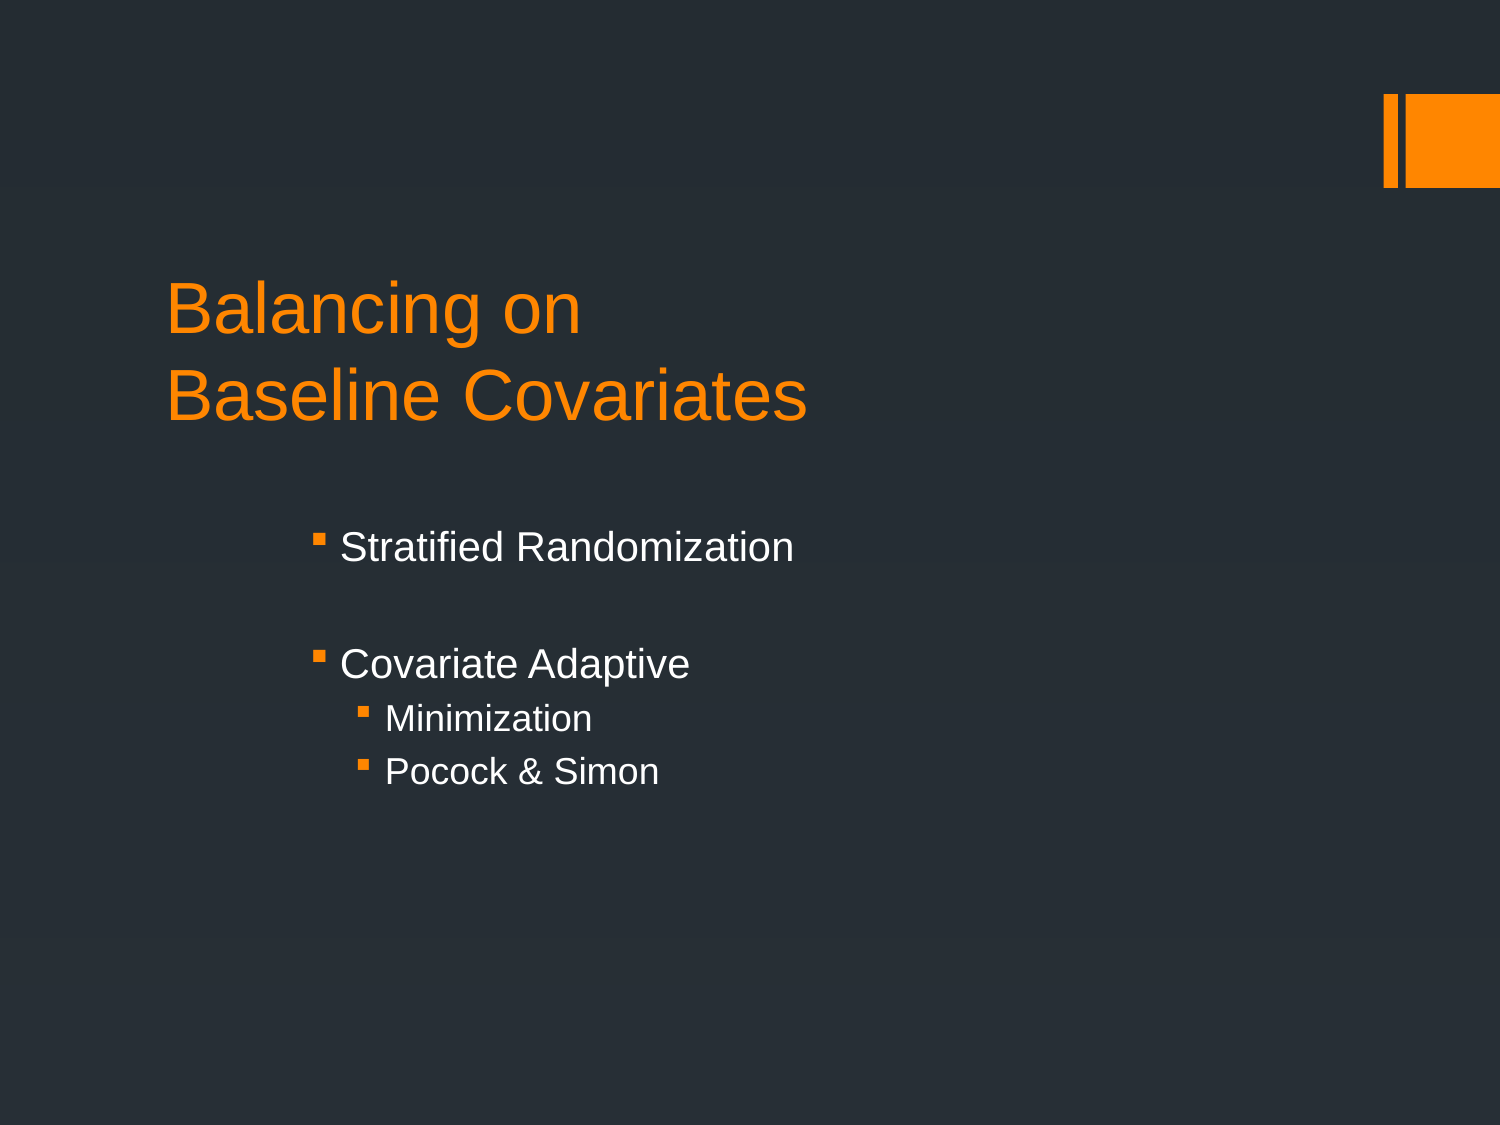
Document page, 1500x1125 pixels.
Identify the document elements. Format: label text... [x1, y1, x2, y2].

list Stratified Randomization Covariate Adaptive Minimization Pocock & Simon [287, 512, 1213, 1050]
title Balancing on Baseline Covariates [150, 253, 1350, 443]
